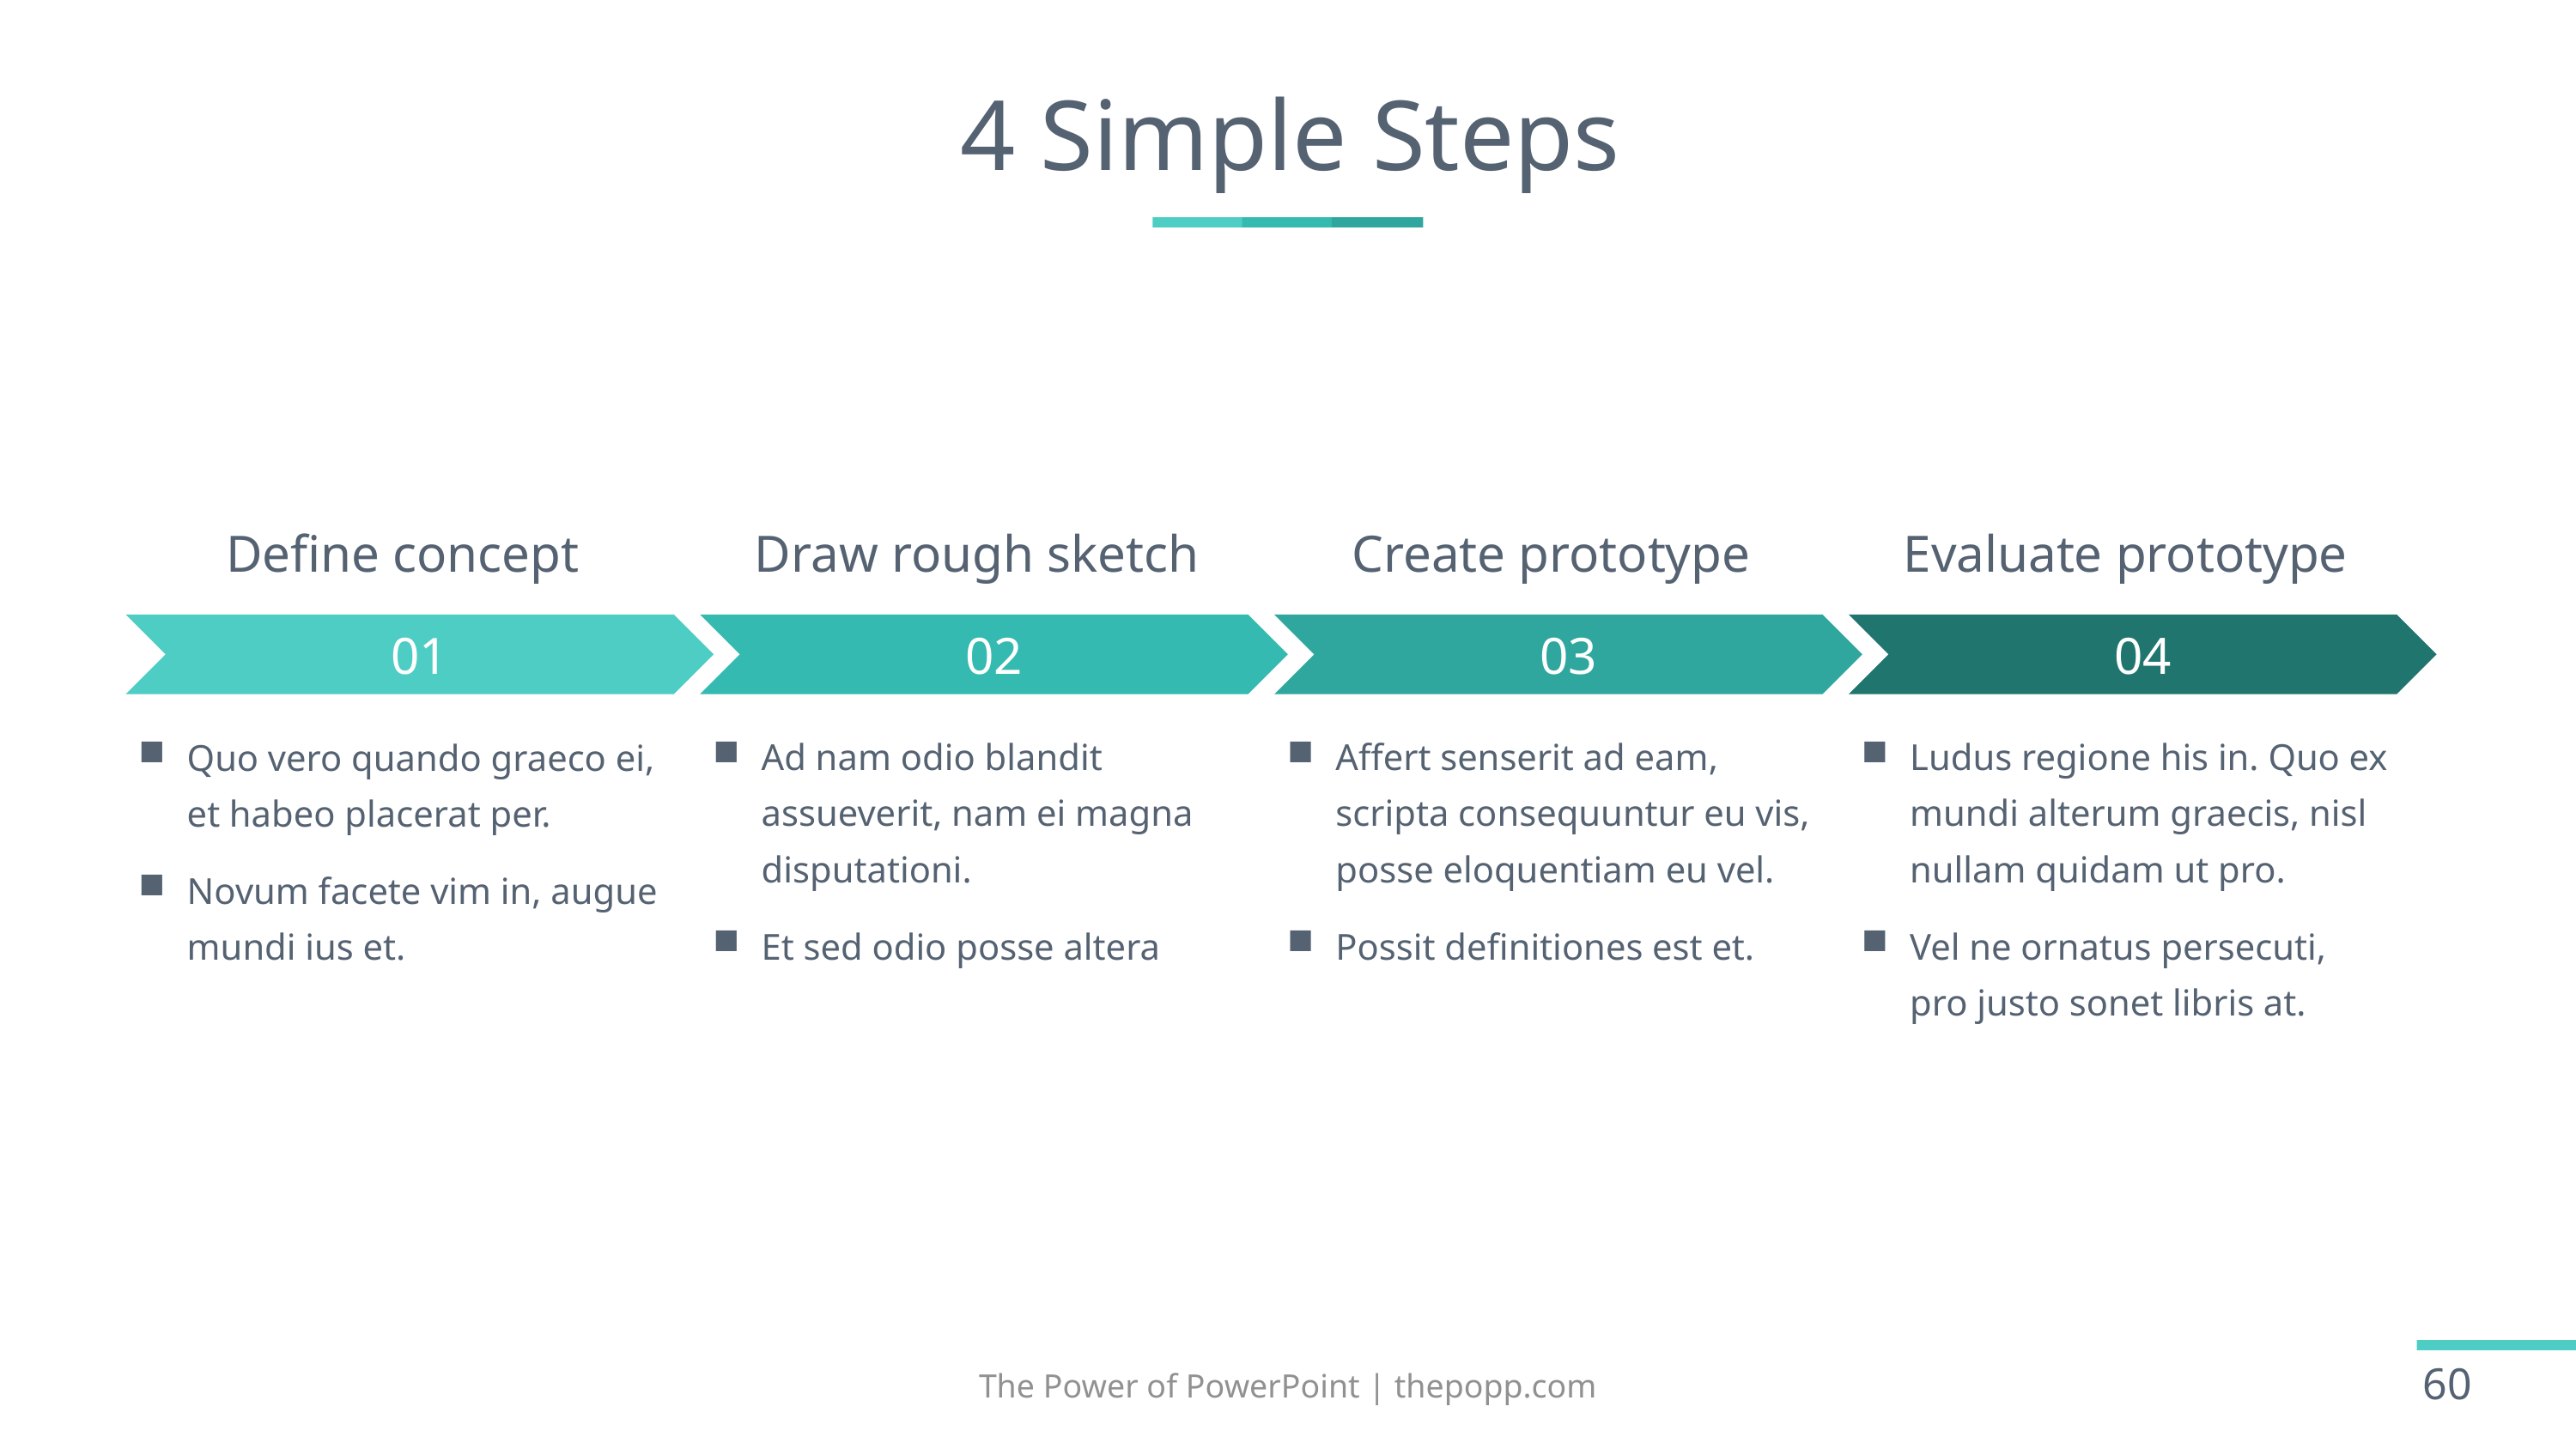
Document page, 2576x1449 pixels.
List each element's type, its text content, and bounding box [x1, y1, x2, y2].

list Define concept [125, 382, 679, 589]
list Draw rough sketch [700, 382, 1254, 589]
list Create prototype [1274, 382, 1828, 589]
footer The Power of PowerPoint | thepopp.com [853, 1349, 1723, 1427]
list Ludus regione his in. Quo ex mundi alterum graecis, nisl nullam quidam ut pro. Vel ne ornatus persecuti, pro justo sonet libris at. [1848, 715, 2403, 1160]
slide_number 60 [2409, 1351, 2576, 1421]
title 4 Simple Steps [69, 49, 2512, 230]
list Affert senserit ad eam, scripta consequuntur eu vis, posse eloquentiam eu vel. Possit definitiones est et. [1274, 715, 1828, 1160]
list Ad nam odio blandit assueverit, nam ei magna disputationi. Et sed odio posse altera [700, 715, 1254, 1160]
list Evaluate prototype [1848, 382, 2403, 589]
list Quo vero quando graeco ei, et habeo placerat per. Novum facete vim in, augue mundi ius et. [125, 715, 679, 1160]
